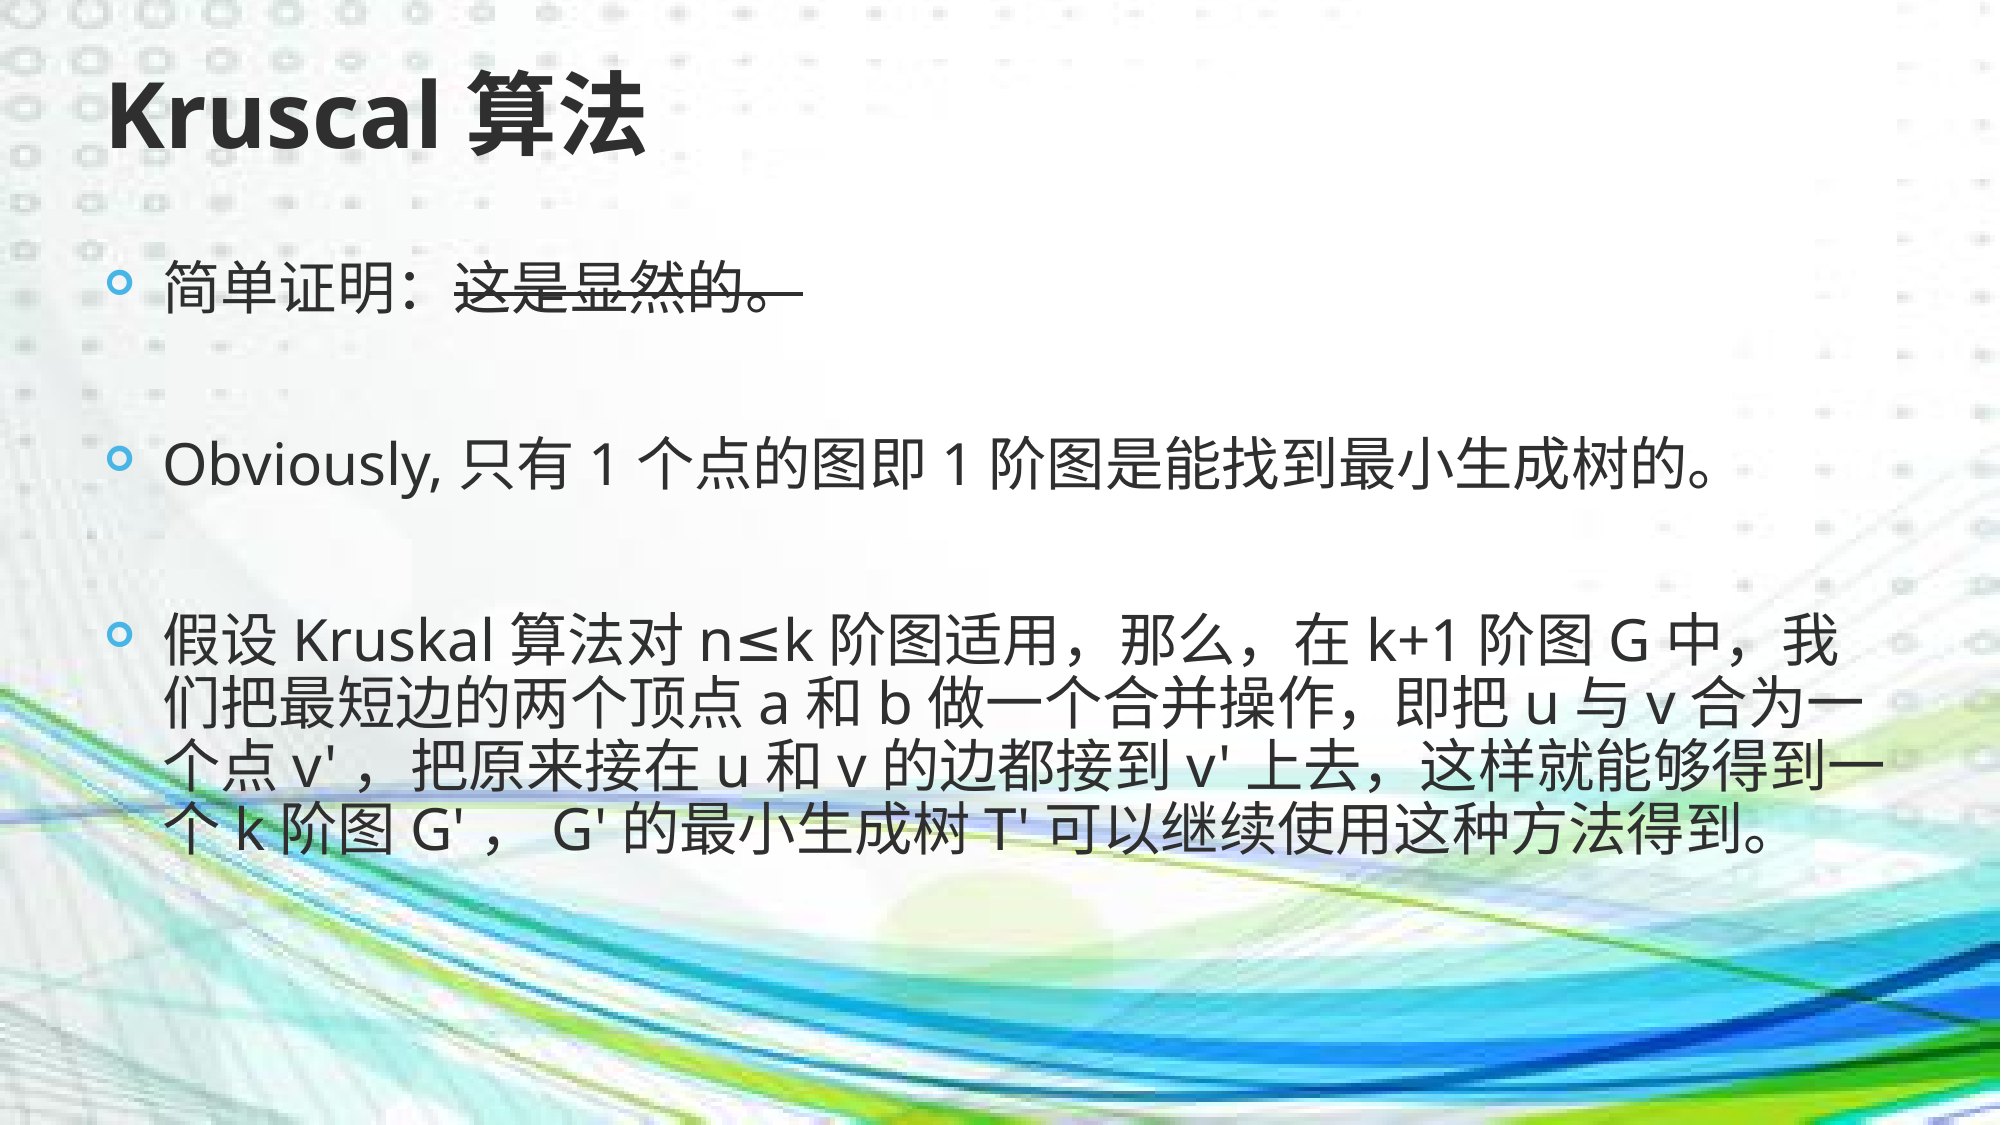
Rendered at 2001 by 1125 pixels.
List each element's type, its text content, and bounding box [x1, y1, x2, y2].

list 简单证明：这是显然的。 Obviously,只有1个点的图即1阶图是能找到最小生成树的。 假设Kruskal算法对n≤k阶图适用，那么，在k+1阶图G中，我们把最短边的两个顶点a和b做一个合并操作，即把u与v合为一个点v'，把原来接在u和v的边都接到v'上去，这样就能够得到一个k阶图G'，G'的最小生成树T'可以继续使用这种方法得到。 [89, 251, 1903, 1072]
picture [0, 0, 2000, 1125]
title Kruscal算法 [89, 51, 1903, 176]
